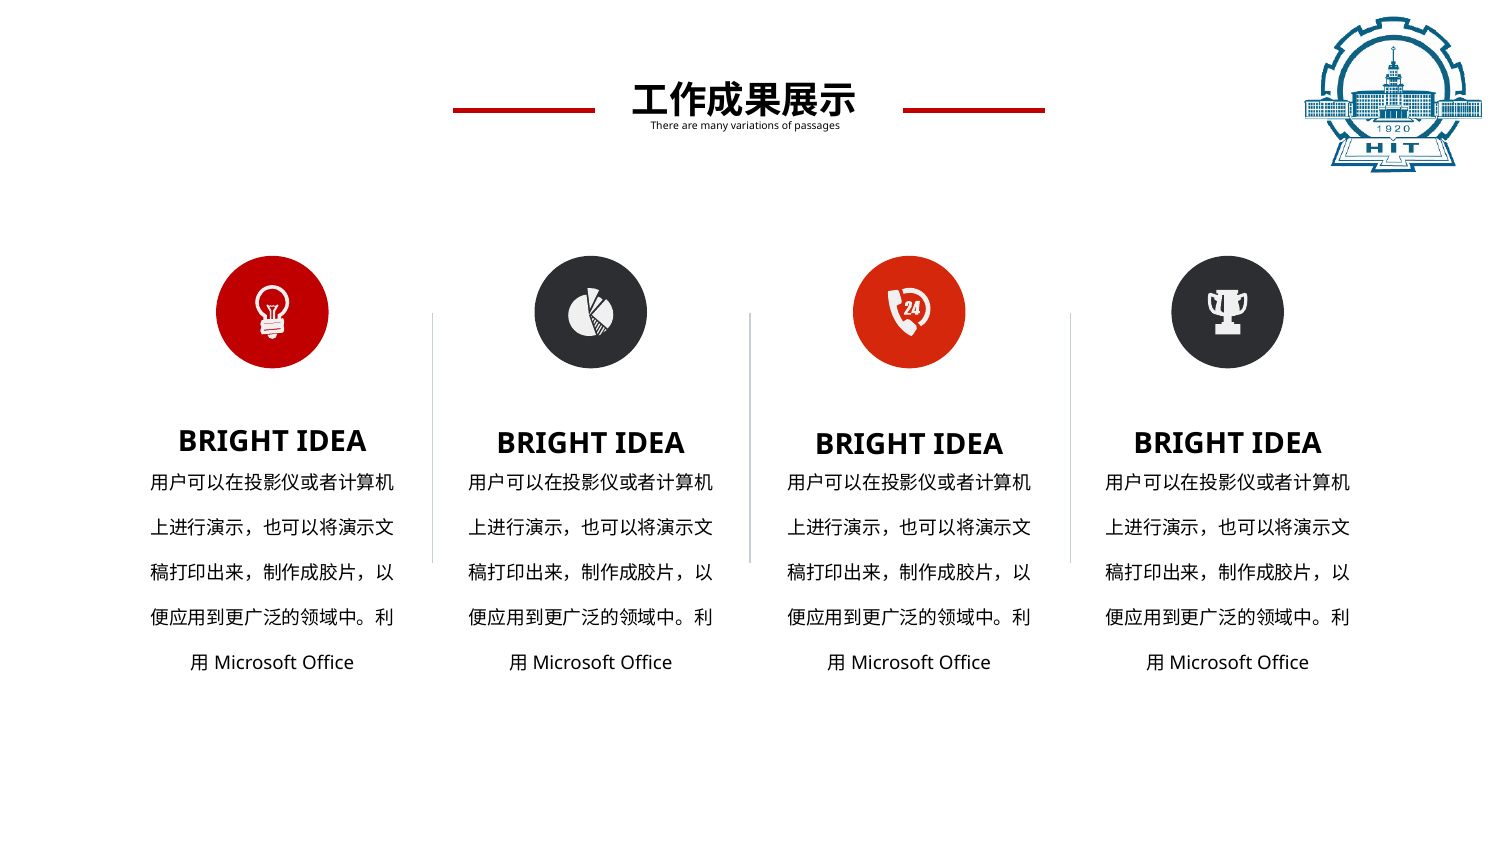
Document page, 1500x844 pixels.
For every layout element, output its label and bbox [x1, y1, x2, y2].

text_box [128, 379, 417, 684]
picture [1302, 4, 1484, 186]
text_box [534, 255, 647, 369]
text_box [852, 255, 966, 369]
text_box [765, 383, 1054, 684]
text_box [216, 255, 329, 369]
text_box [1171, 255, 1284, 369]
text_box [453, 68, 1045, 132]
text_box [1083, 381, 1372, 684]
text_box [446, 381, 735, 684]
